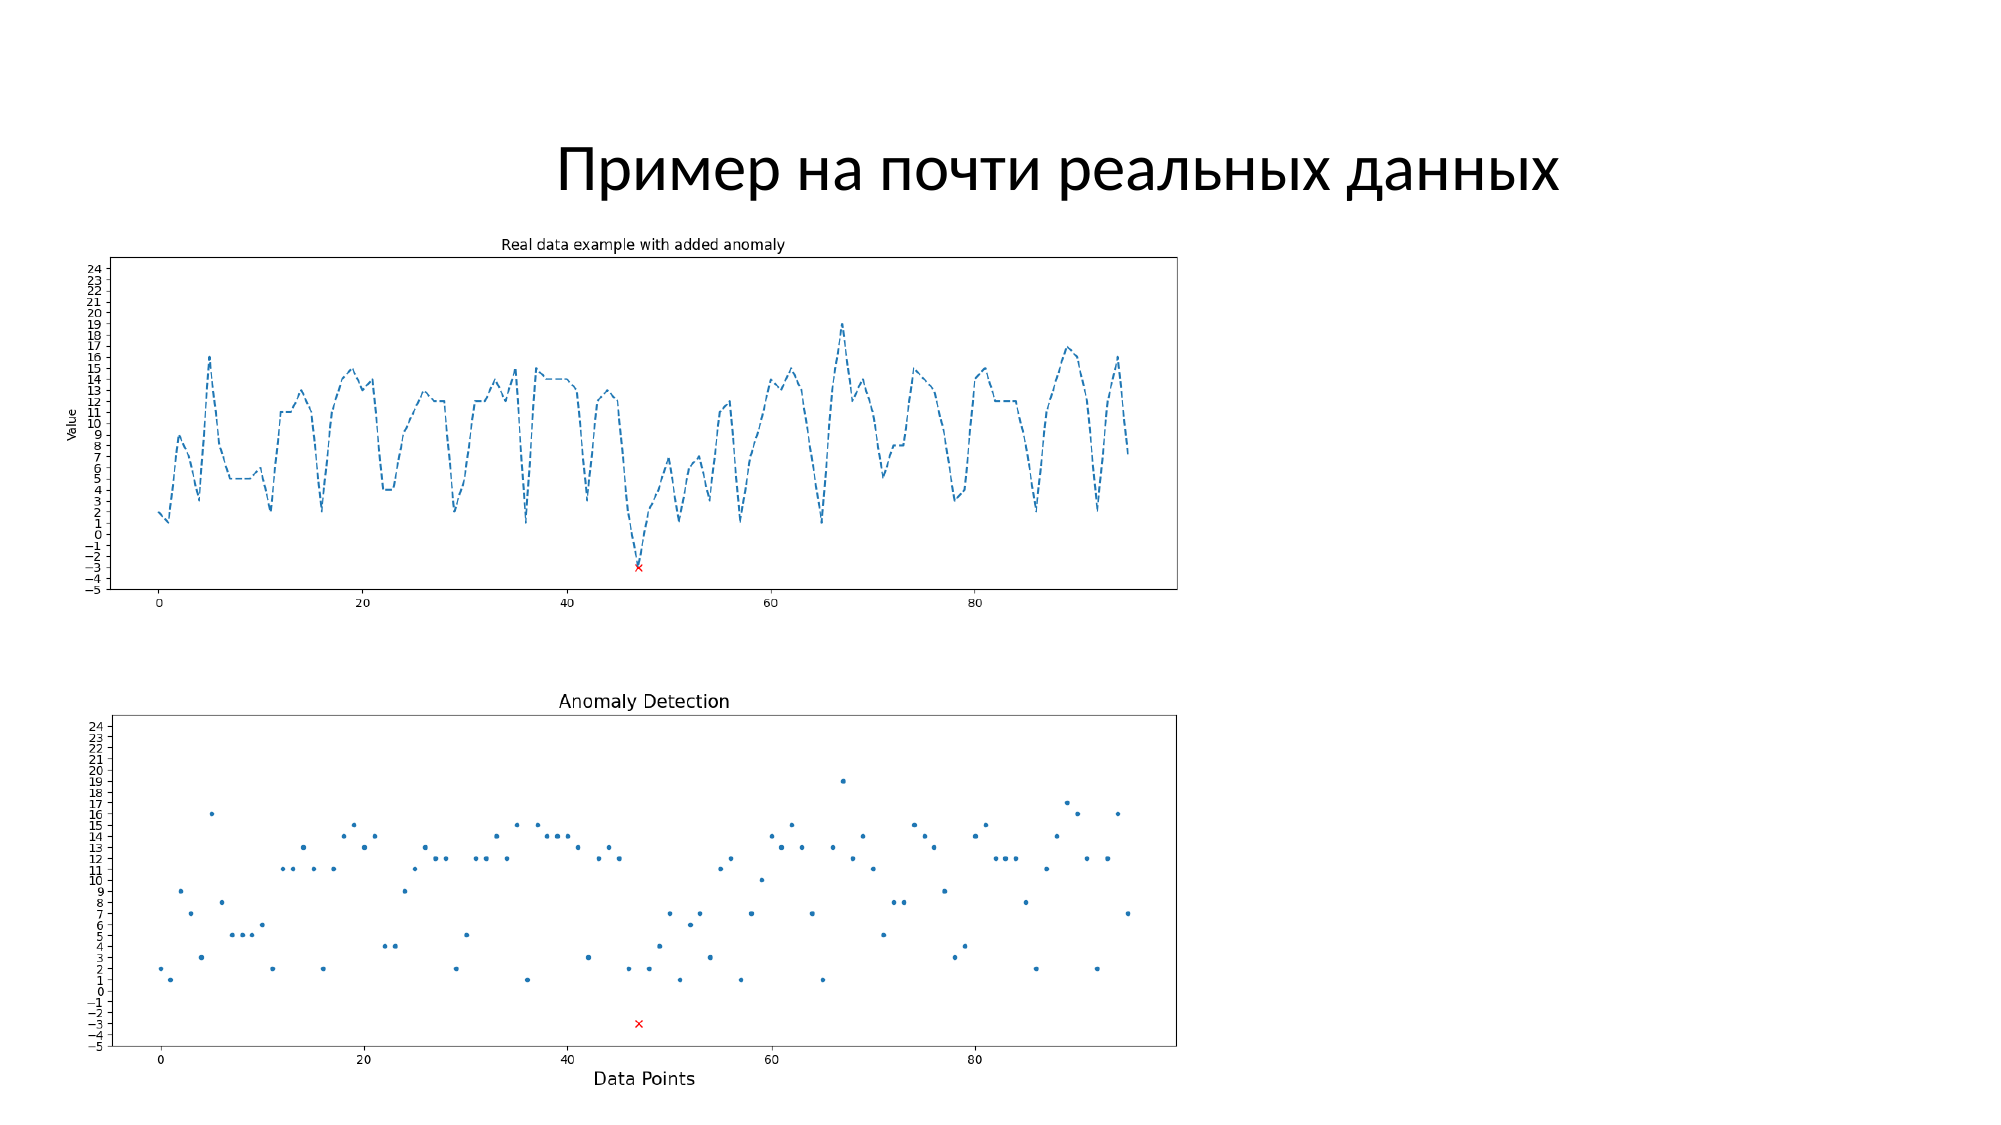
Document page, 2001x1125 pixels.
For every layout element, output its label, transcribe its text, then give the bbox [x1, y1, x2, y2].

picture [77, 685, 1184, 1096]
text_box Пример на почти реальных данных [253, 116, 1865, 212]
picture [58, 229, 1184, 618]
